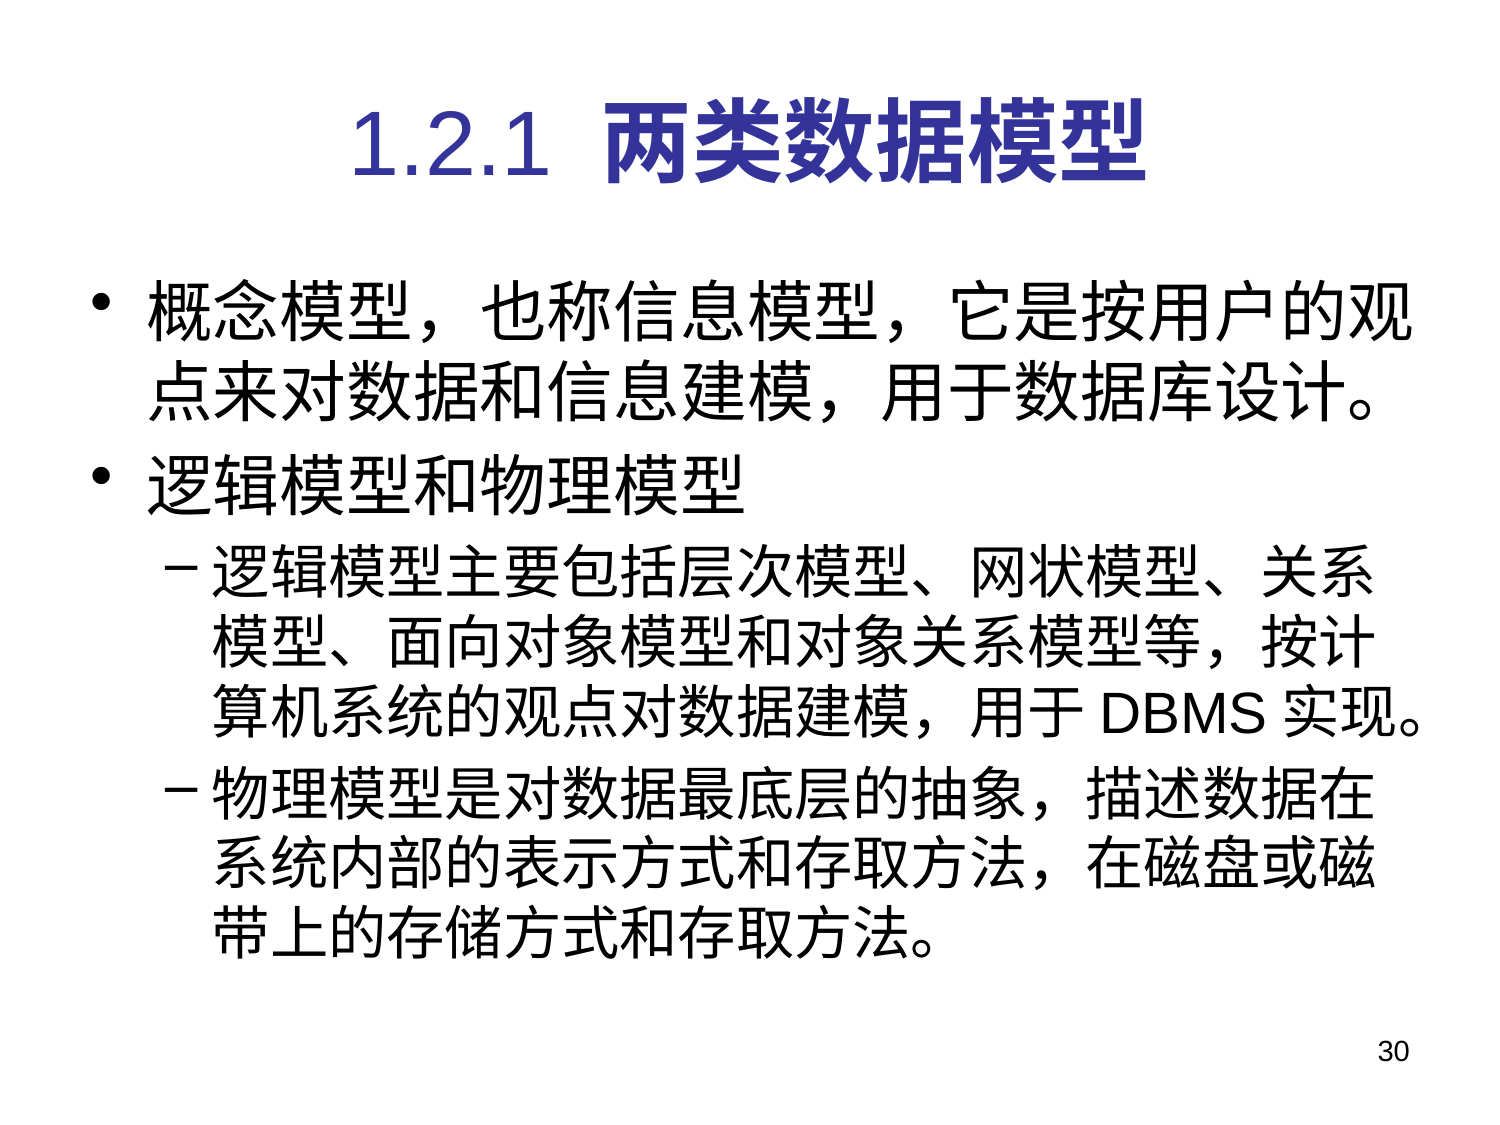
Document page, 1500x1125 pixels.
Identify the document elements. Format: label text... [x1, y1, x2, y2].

slide_number 30 [1074, 1024, 1426, 1103]
list 概念模型，也称信息模型，它是按用户的观点来对数据和信息建模，用于数据库设计。 逻辑模型和物理模型 逻辑模型主要包括层次模型、网状模型、关系模型、面向对象模型和对象关系模型等，按计算机系统的观点对数据建模，用于DBMS实现。 物理模型是对数据最底层的抽象，描述数据在系统内部的表示方式和存取方法，在磁盘或磁带上的存储方式和存取方法。 [75, 262, 1447, 1005]
title 1.2.1 两类数据模型 [75, 45, 1425, 233]
